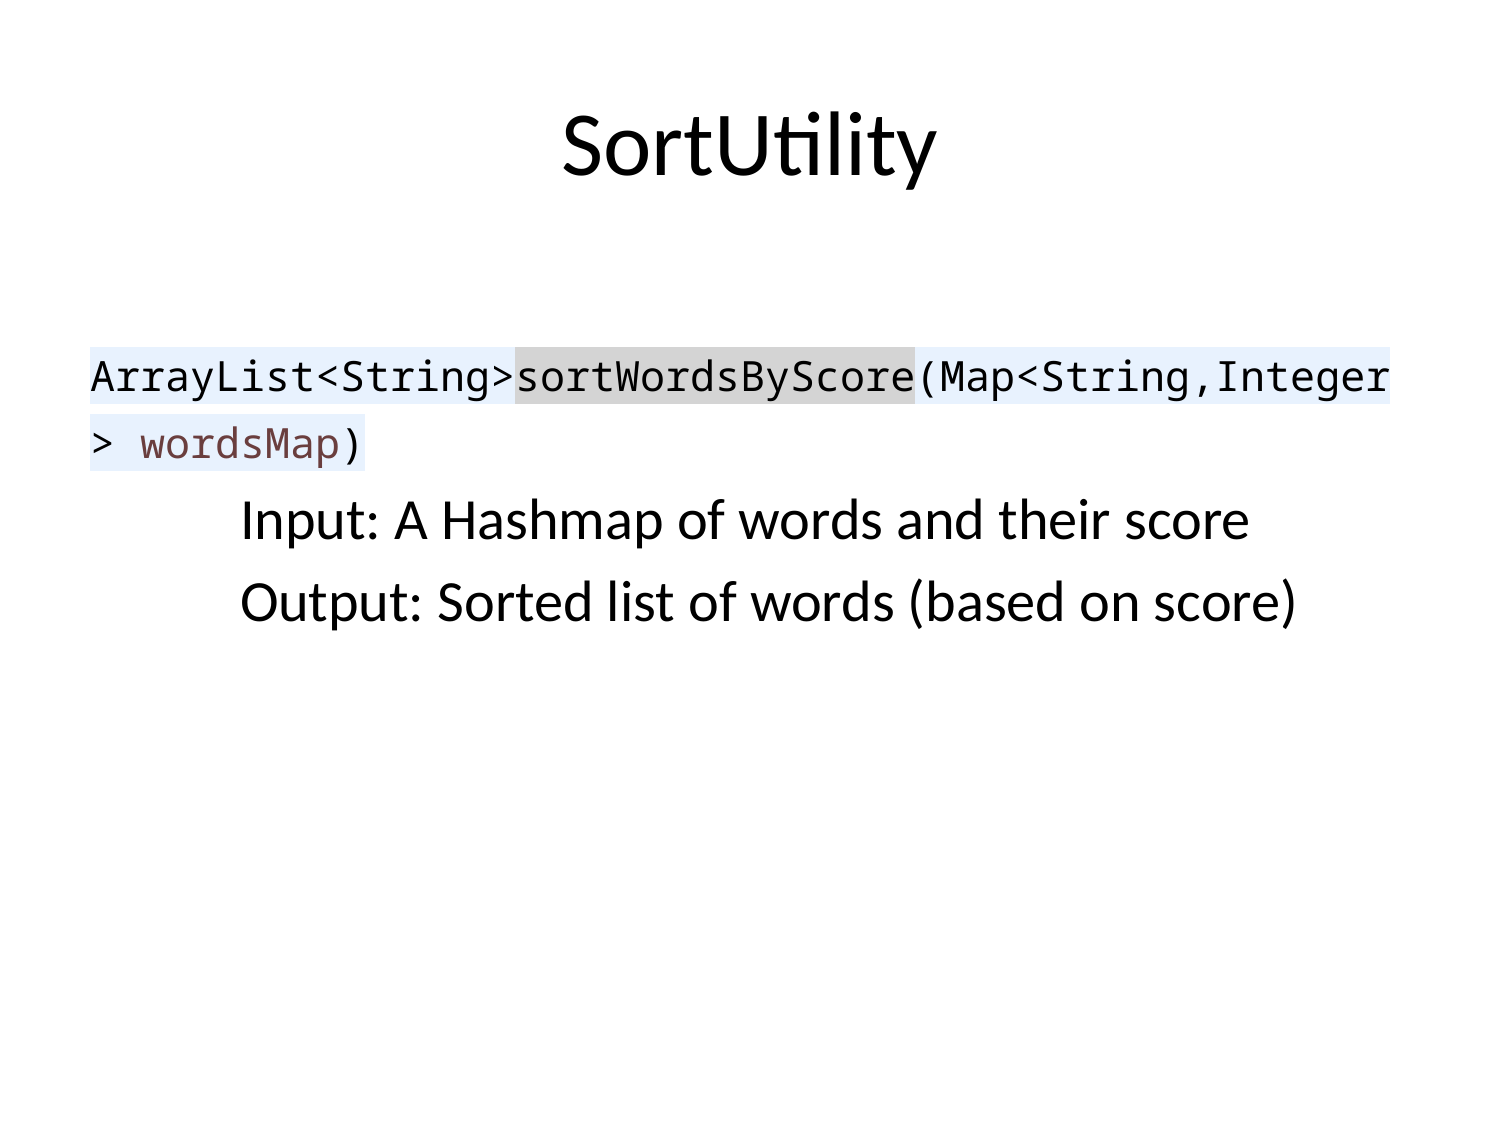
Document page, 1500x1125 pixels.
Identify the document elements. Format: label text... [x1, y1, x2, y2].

list ArrayList<String>sortWordsByScore(Map<String,Integer> wordsMap) Input: A Hashmap of words and their score Output: Sorted list of words (based on score) [75, 262, 1425, 1005]
title SortUtility [75, 45, 1425, 233]
